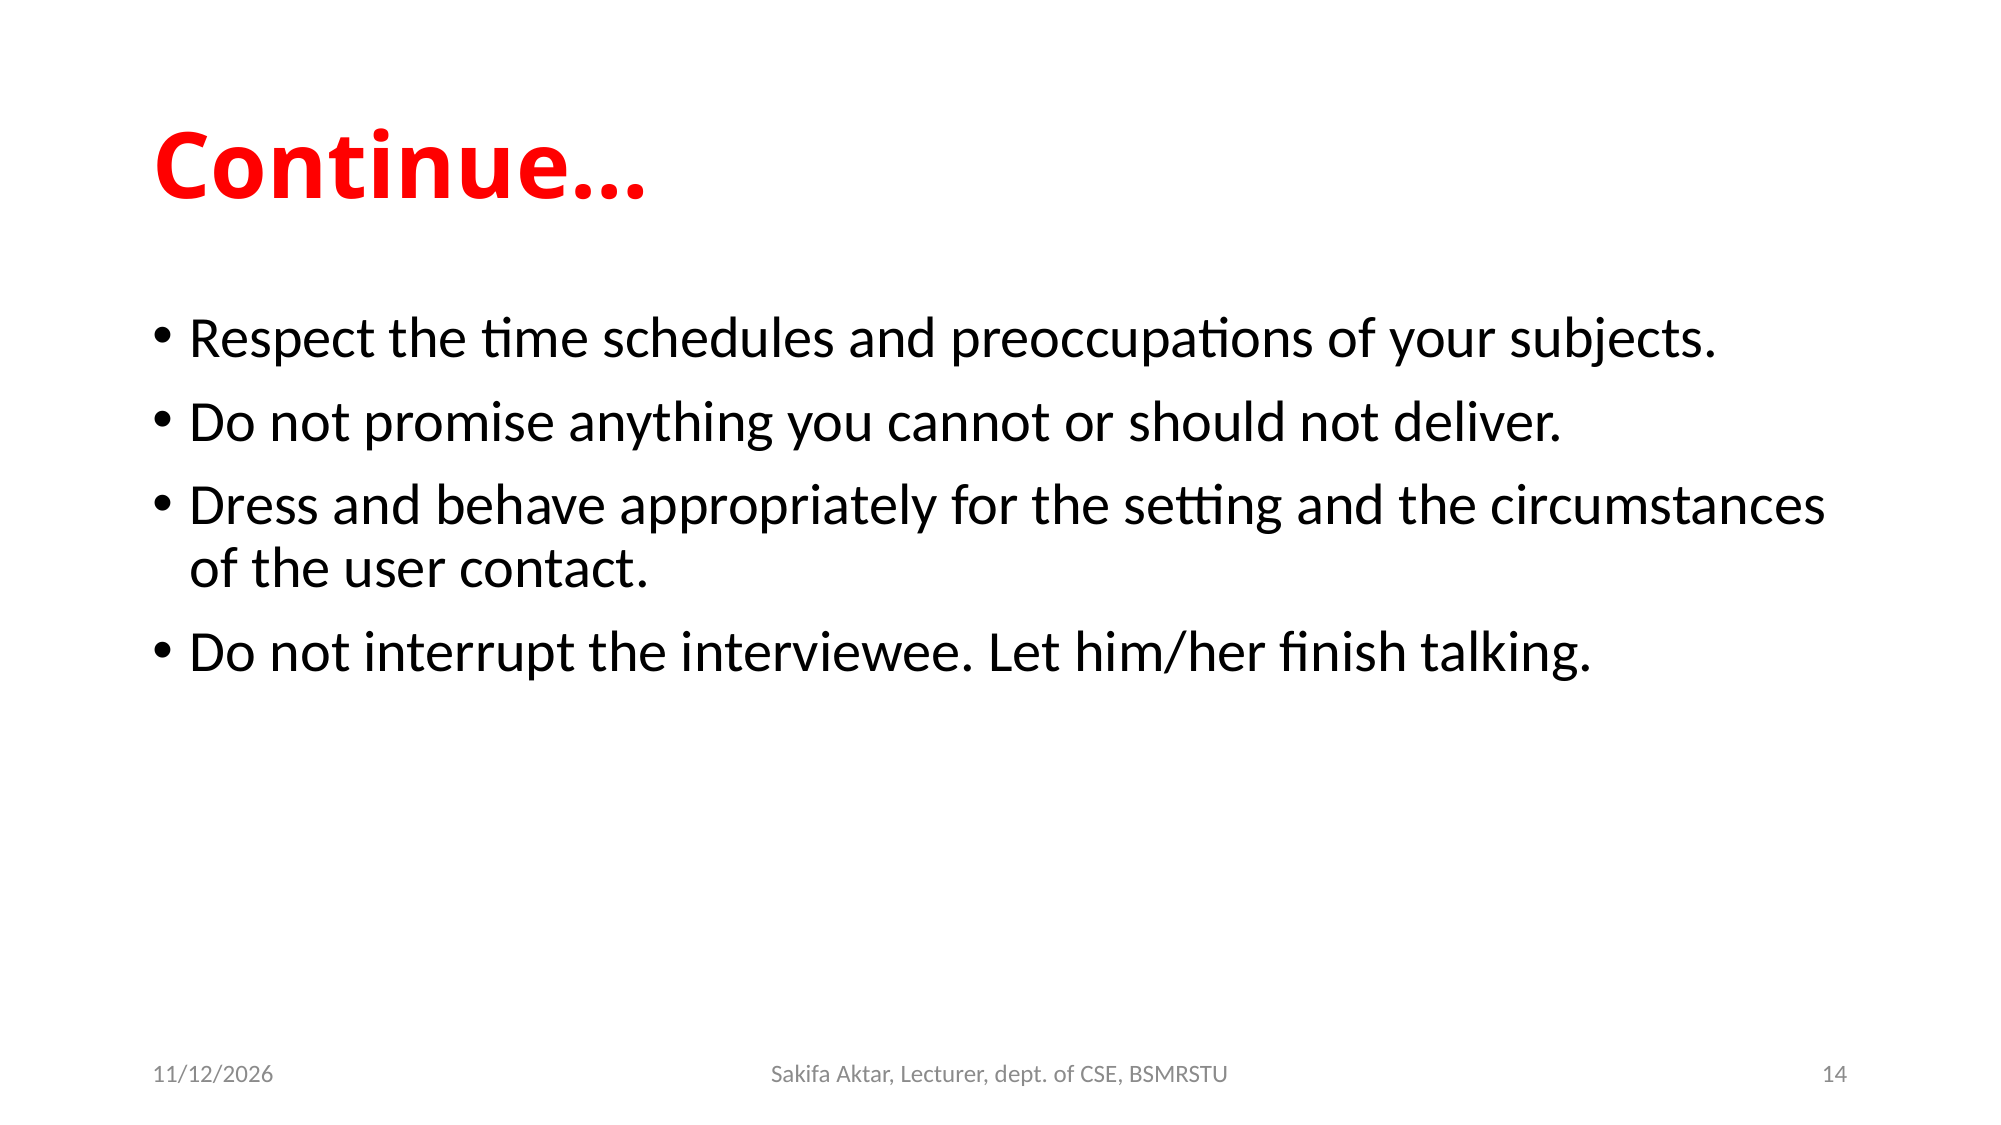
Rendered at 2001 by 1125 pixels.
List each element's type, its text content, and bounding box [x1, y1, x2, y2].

slide_number 14 [1412, 1042, 1863, 1103]
footer Sakifa Aktar, Lecturer, dept. of CSE, BSMRSTU [662, 1042, 1338, 1103]
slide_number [137, 1042, 588, 1103]
list Respect the time schedules and preoccupations of your subjects. Do not promise anything you cannot or should not deliver. Dress and behave appropriately for the setting and the circumstances of the user contact. Do not interrupt the interviewee. Let him/her finish talking. [137, 299, 1863, 1014]
title Continue… [137, 59, 1863, 278]
